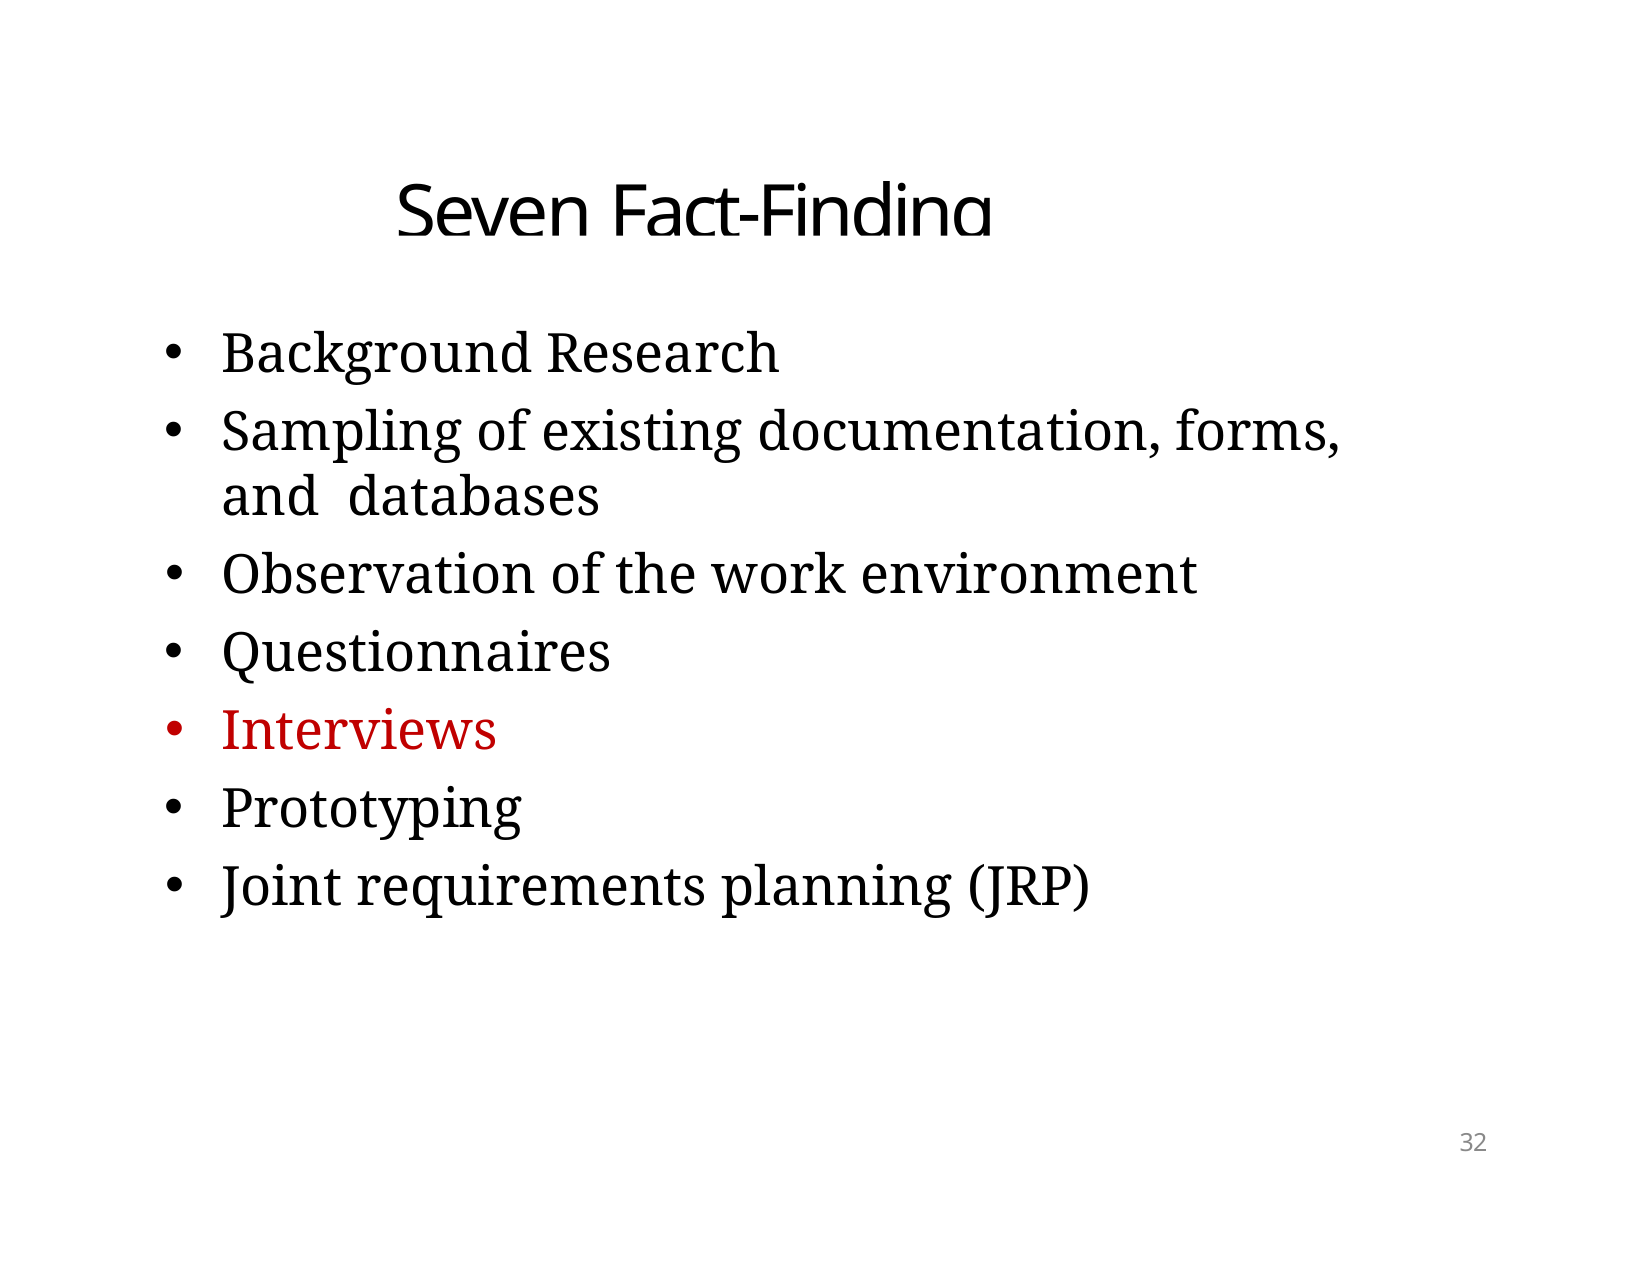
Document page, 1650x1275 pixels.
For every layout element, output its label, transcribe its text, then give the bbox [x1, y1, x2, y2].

slide_number 32 [1453, 1135, 1492, 1275]
title Seven Fact‐Finding Methods [393, 161, 1257, 235]
text_box [74, 235, 1575, 397]
text_box Background Research Sampling of existing documentation, forms, and databases Observation of the work environment Questionnaires Interviews Prototyping Joint requirements planning (JRP) [162, 303, 1374, 916]
